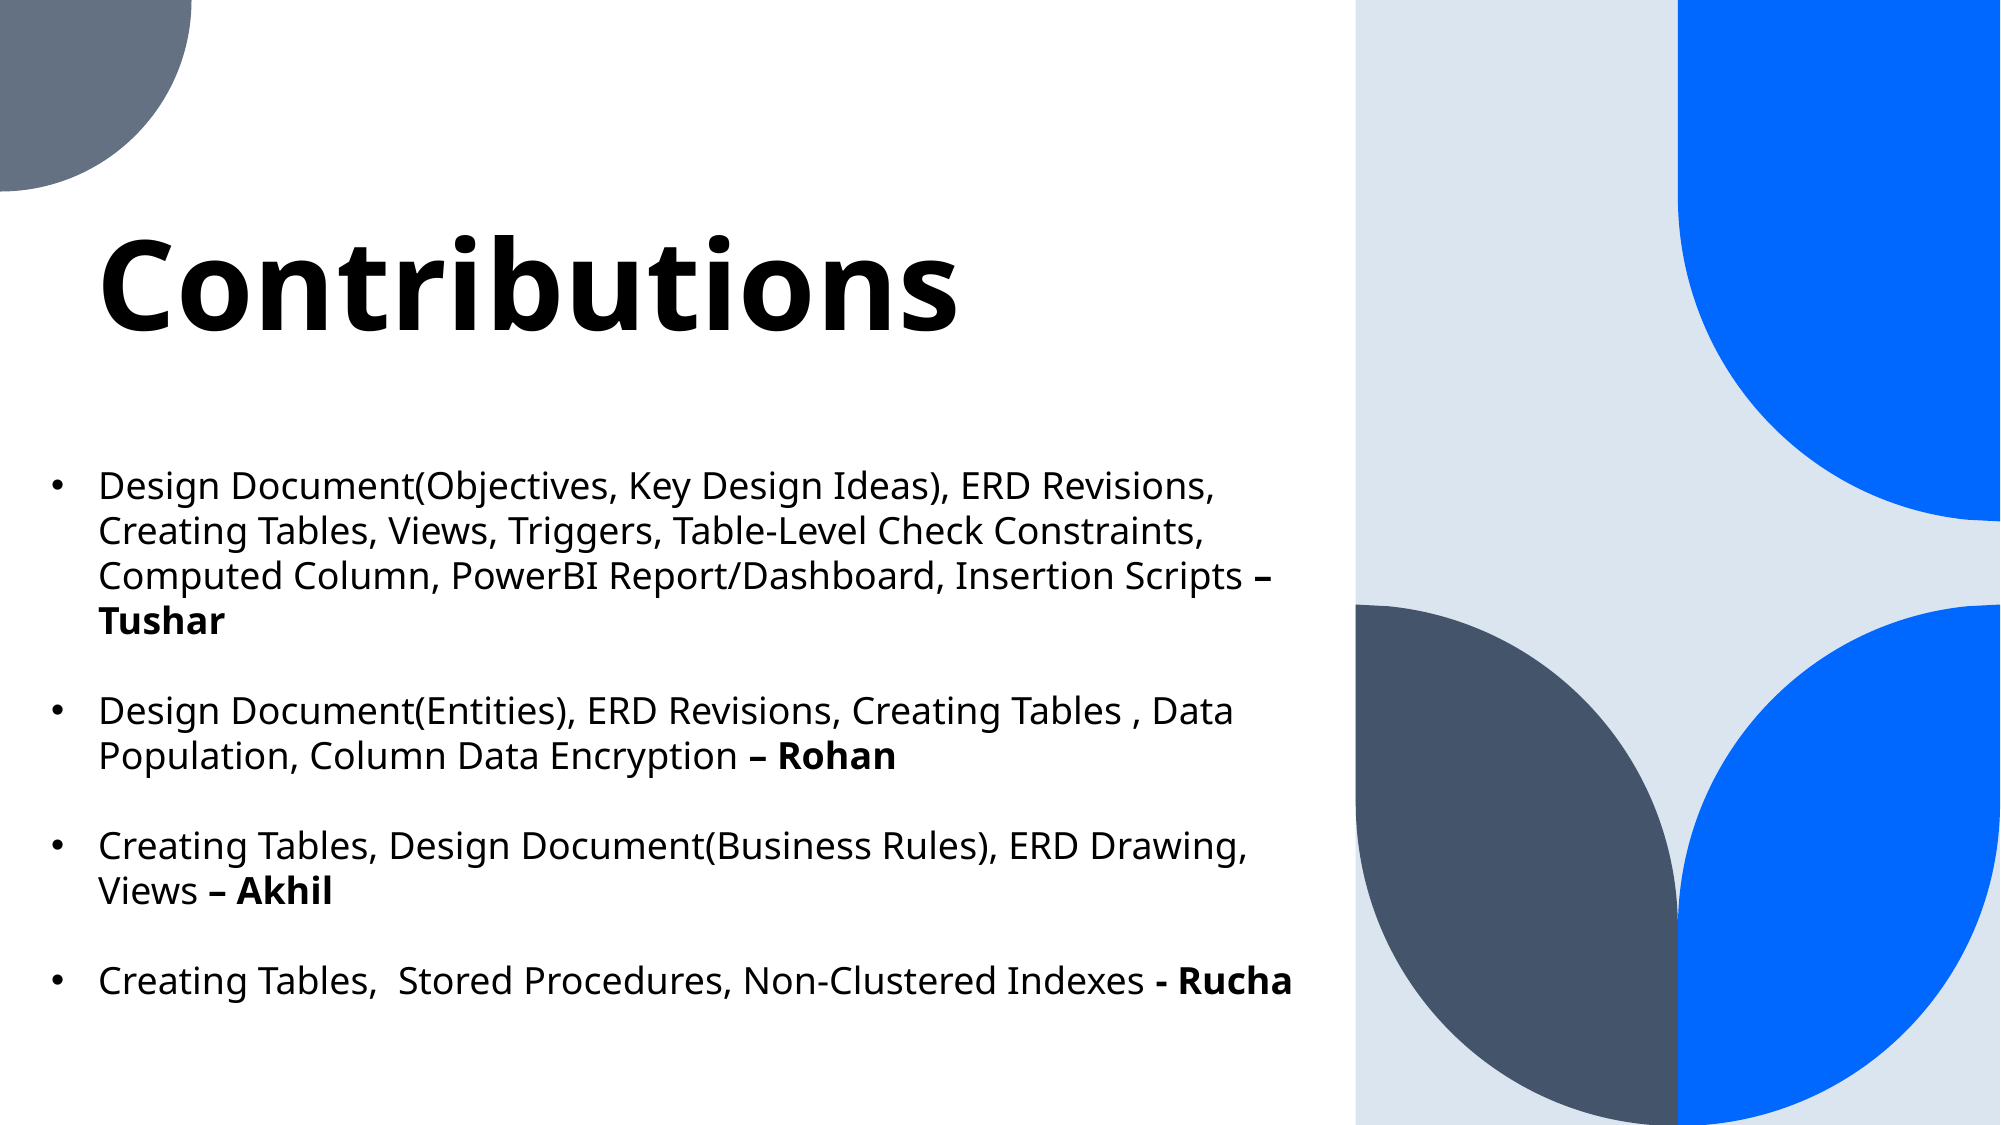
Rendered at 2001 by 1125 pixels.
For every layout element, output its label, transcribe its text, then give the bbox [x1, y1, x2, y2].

title Contributions [81, 159, 1103, 365]
text_box Design Document(Objectives, Key Design Ideas), ERD Revisions, Creating Tables, Views, Triggers, Table-Level Check Constraints, Computed Column, PowerBI Report/Dashboard, Insertion Scripts – Tushar Design Document(Entities), ERD Revisions, Creating Tables , Data Population, Column Data Encryption – Rohan Creating Tables, Design Document(Business Rules), ERD Drawing, Views – Akhil Creating Tables, Stored Procedures, Non-Clustered Indexes - Rucha [36, 409, 1352, 1009]
